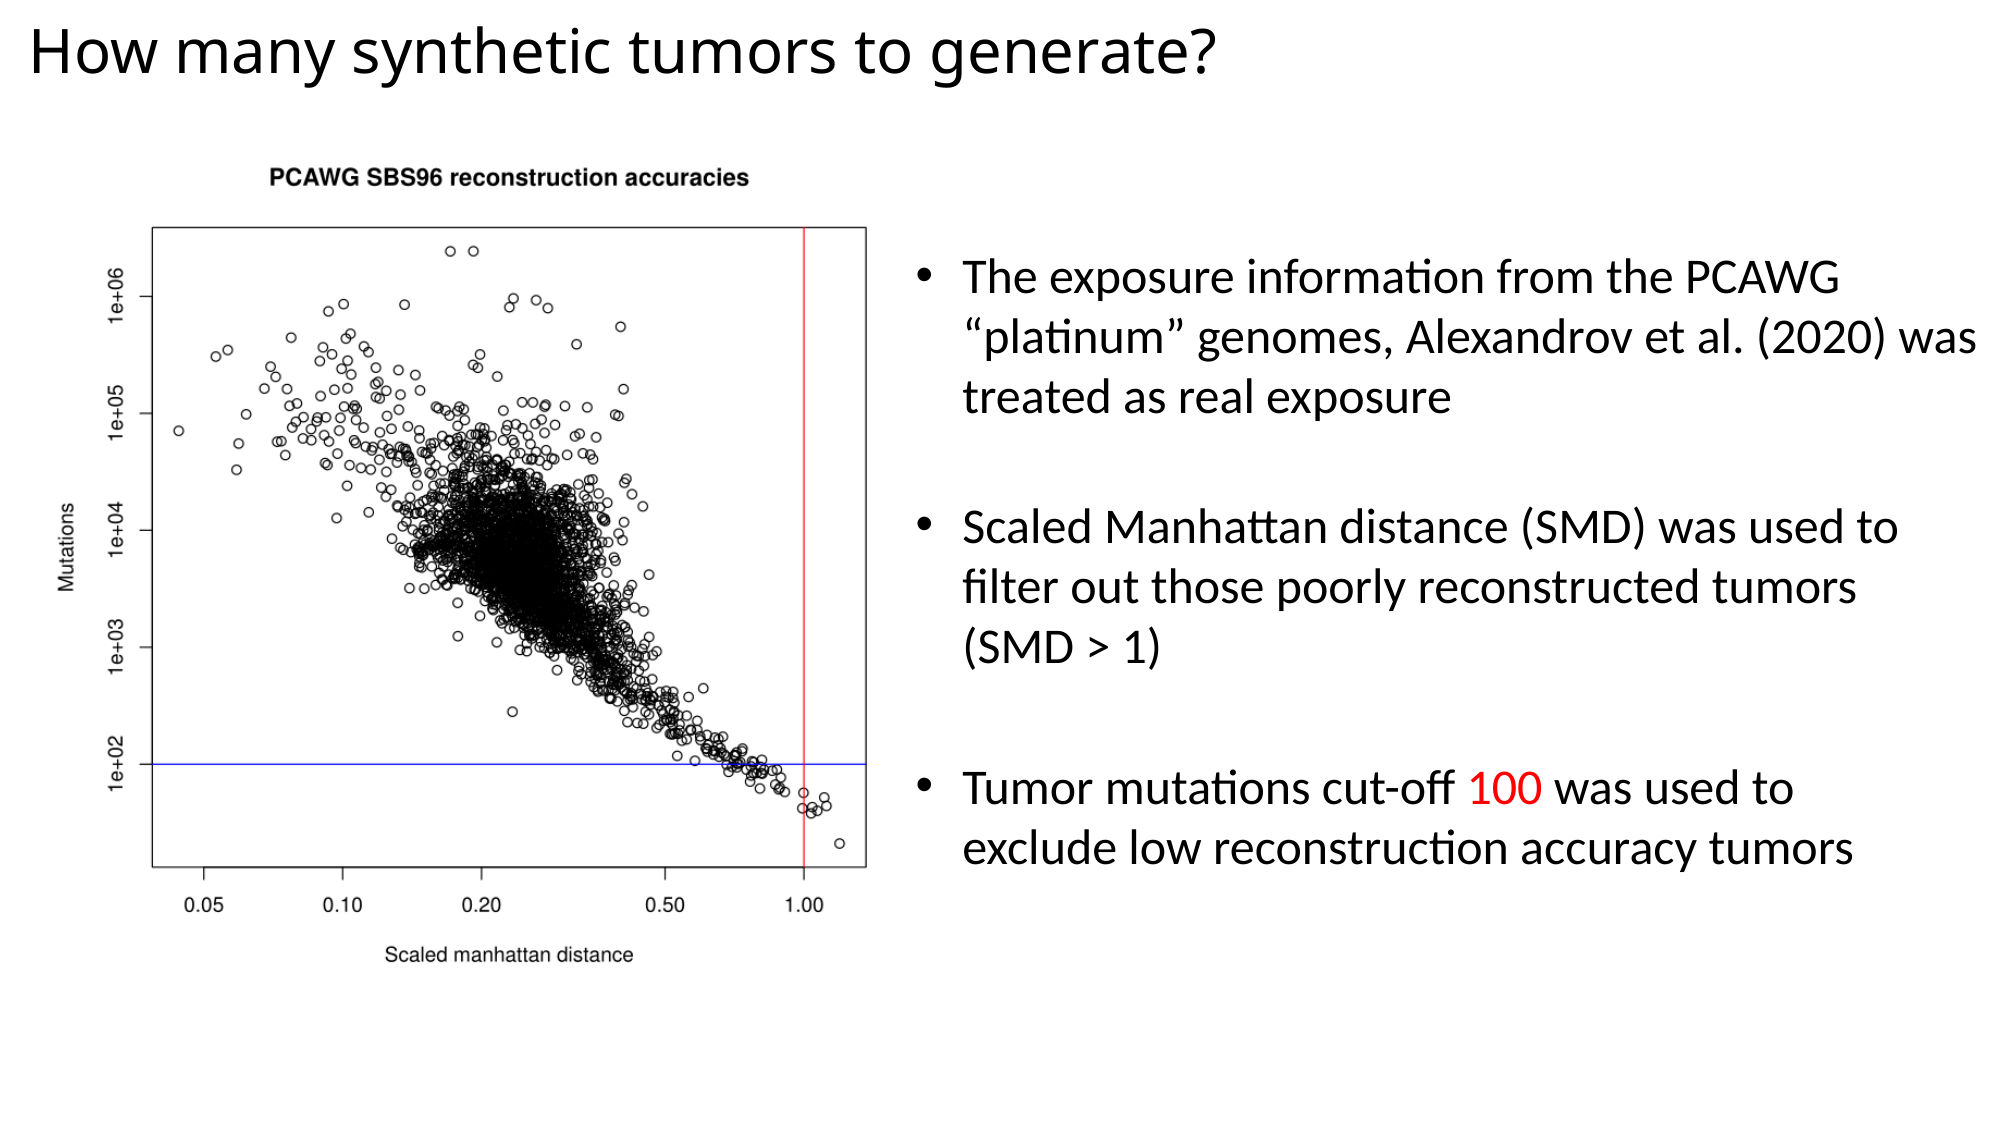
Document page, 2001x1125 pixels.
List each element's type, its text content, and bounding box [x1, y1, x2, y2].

text_box The exposure information from the PCAWG “platinum” genomes, Alexandrov et al. (2020) was treated as real exposure [904, 236, 2000, 432]
text_box Tumor mutations cut-off 100 was used to exclude low reconstruction accuracy tumors [904, 746, 1915, 882]
picture [54, 139, 904, 985]
title How many synthetic tumors to generate? [13, 11, 1739, 95]
text_box Scaled Manhattan distance (SMD) was used to filter out those poorly reconstructed tumors (SMD > 1) [904, 485, 1915, 681]
